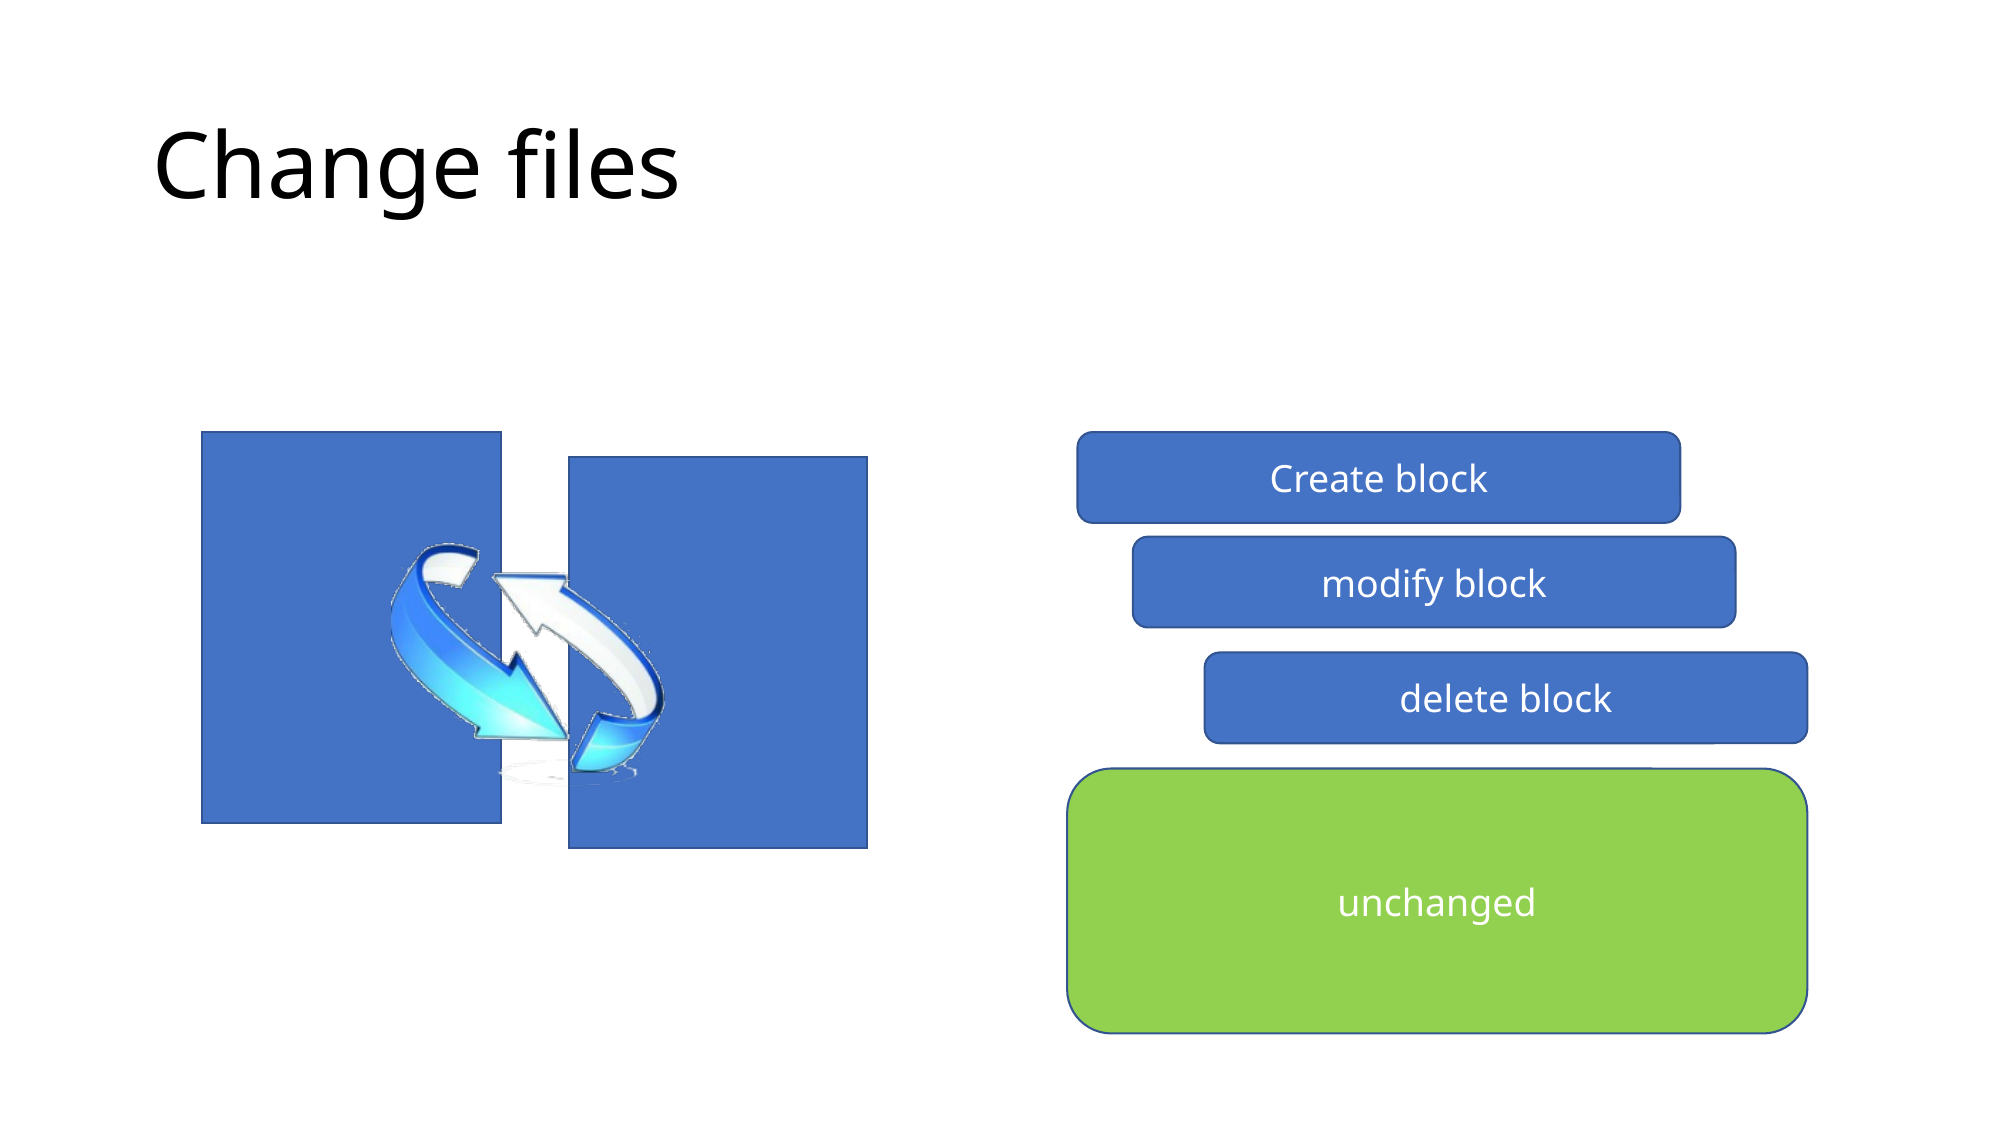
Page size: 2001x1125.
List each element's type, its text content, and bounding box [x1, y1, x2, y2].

text_box [201, 431, 502, 824]
picture [391, 540, 706, 791]
text_box unchanged [1066, 767, 1809, 1035]
title Change files [137, 59, 1863, 278]
text_box delete block [1203, 651, 1809, 745]
text_box Create block [1076, 431, 1682, 524]
text_box modify block [1131, 535, 1737, 629]
text_box [568, 456, 868, 849]
